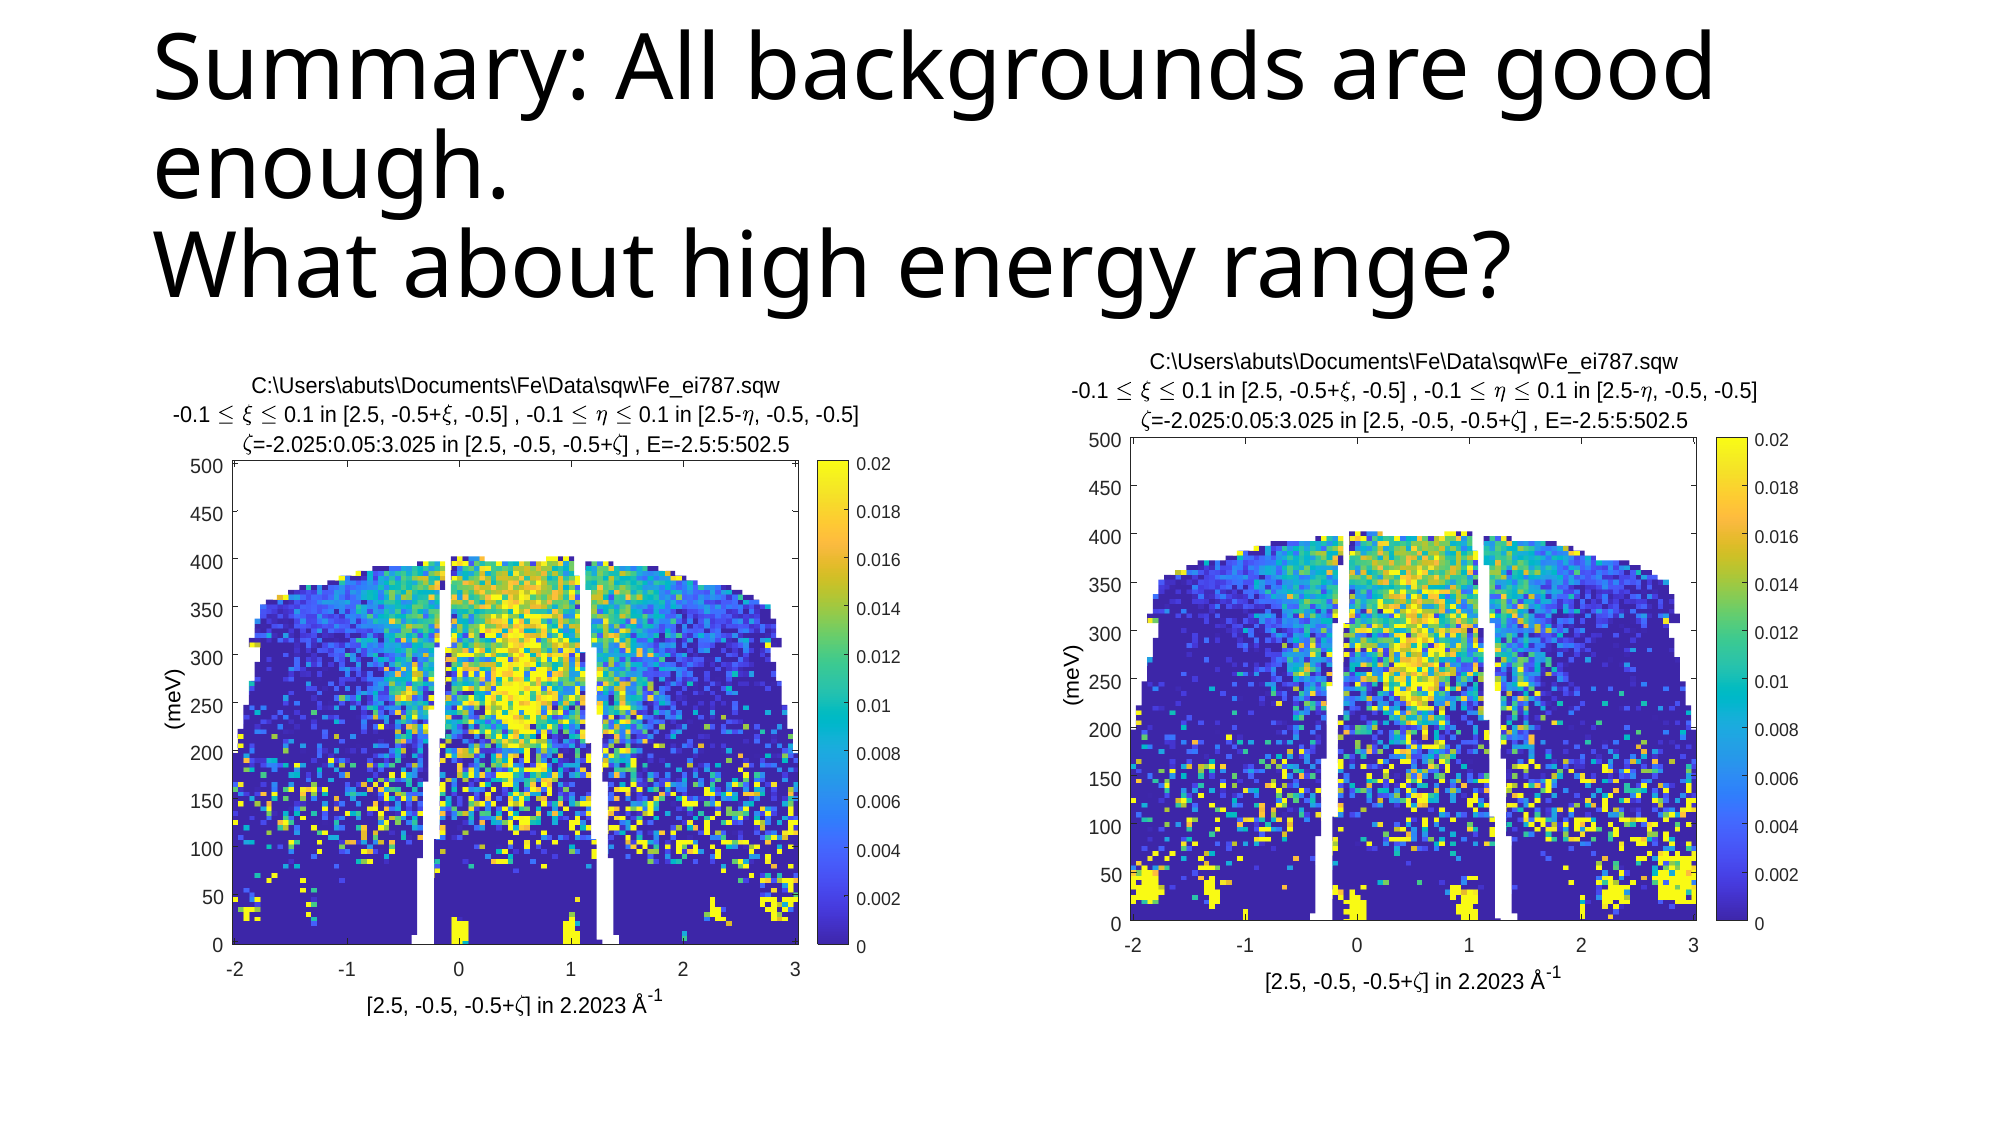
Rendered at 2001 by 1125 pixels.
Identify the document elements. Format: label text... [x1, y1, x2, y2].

picture [1035, 342, 1863, 992]
picture [137, 366, 965, 1016]
title Summary: All backgrounds are good enough. What about high energy range? [137, 59, 1863, 278]
